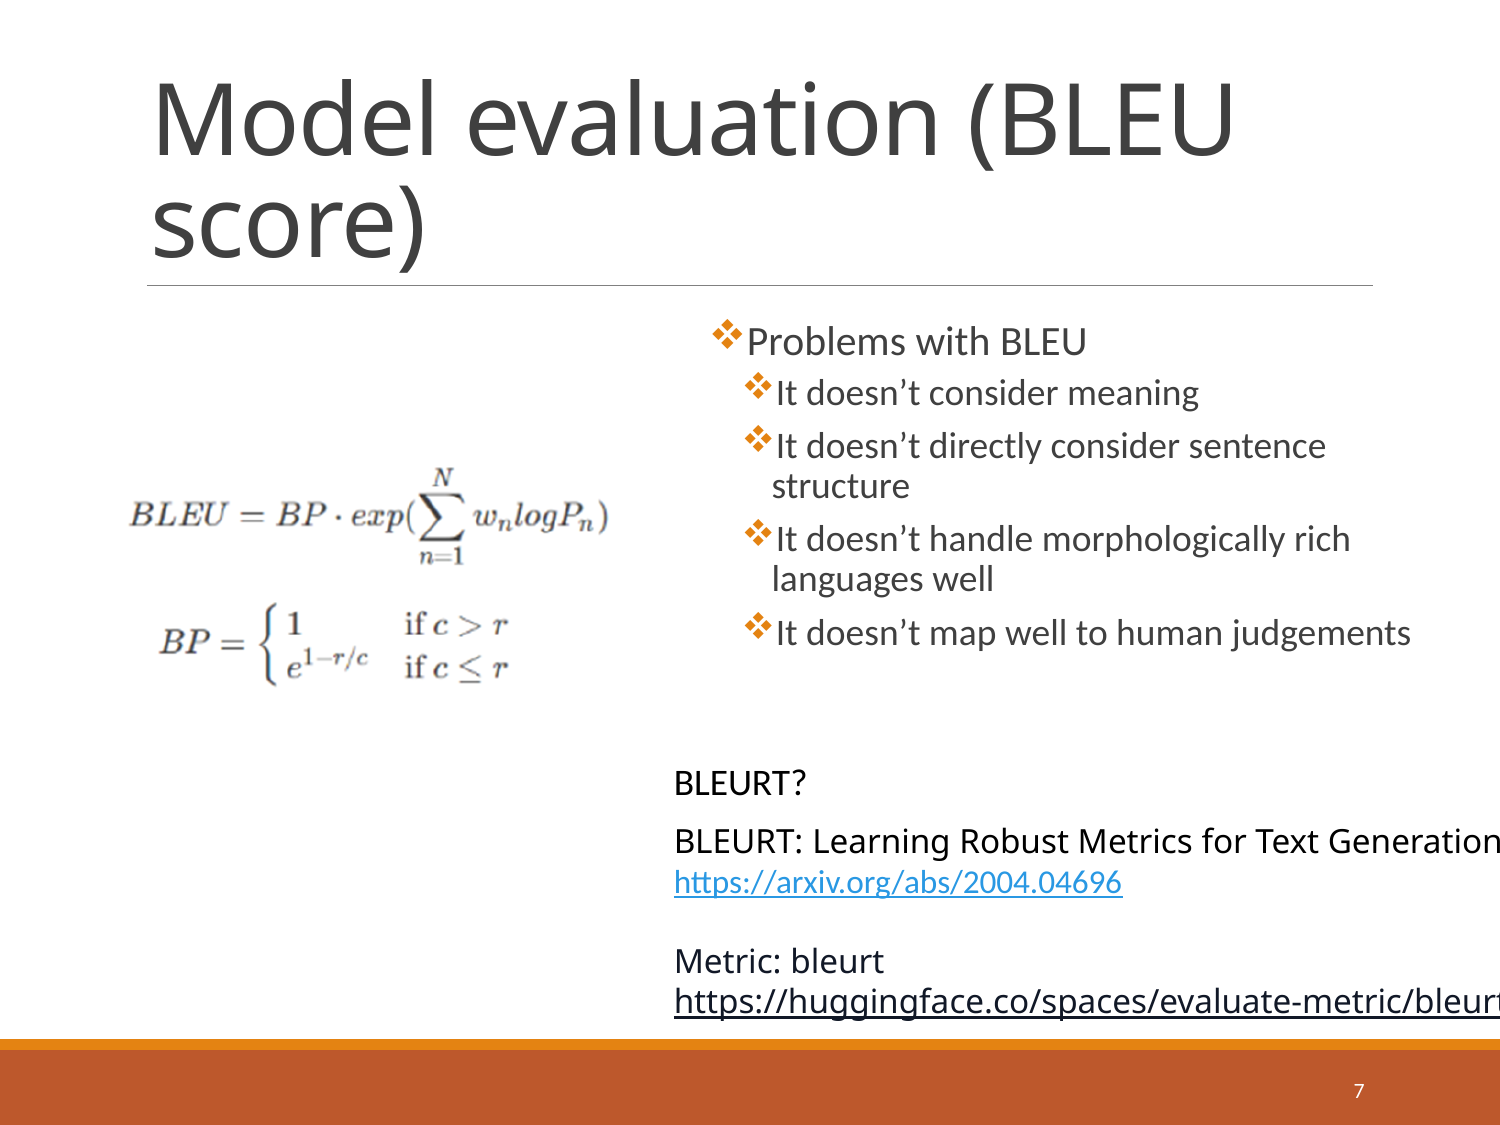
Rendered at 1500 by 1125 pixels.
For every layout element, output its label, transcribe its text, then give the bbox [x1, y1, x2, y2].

list Problems with BLEU It doesn’t consider meaning It doesn’t directly consider sentence structure It doesn’t handle morphologically rich languages well It doesn’t map well to human judgements [708, 311, 1439, 750]
text_box BLEURT? [659, 750, 1003, 811]
title Model evaluation (BLEU score) [135, 47, 1373, 285]
picture [109, 462, 633, 703]
text_box BLEURT: Learning Robust Metrics for Text Generation https://arxiv.org/abs/2004.04696 Metric: bleurt https://huggingface.co/spaces/evaluate-metric/bleurt [659, 813, 1500, 1078]
slide_number 7 [1218, 1078, 1380, 1120]
